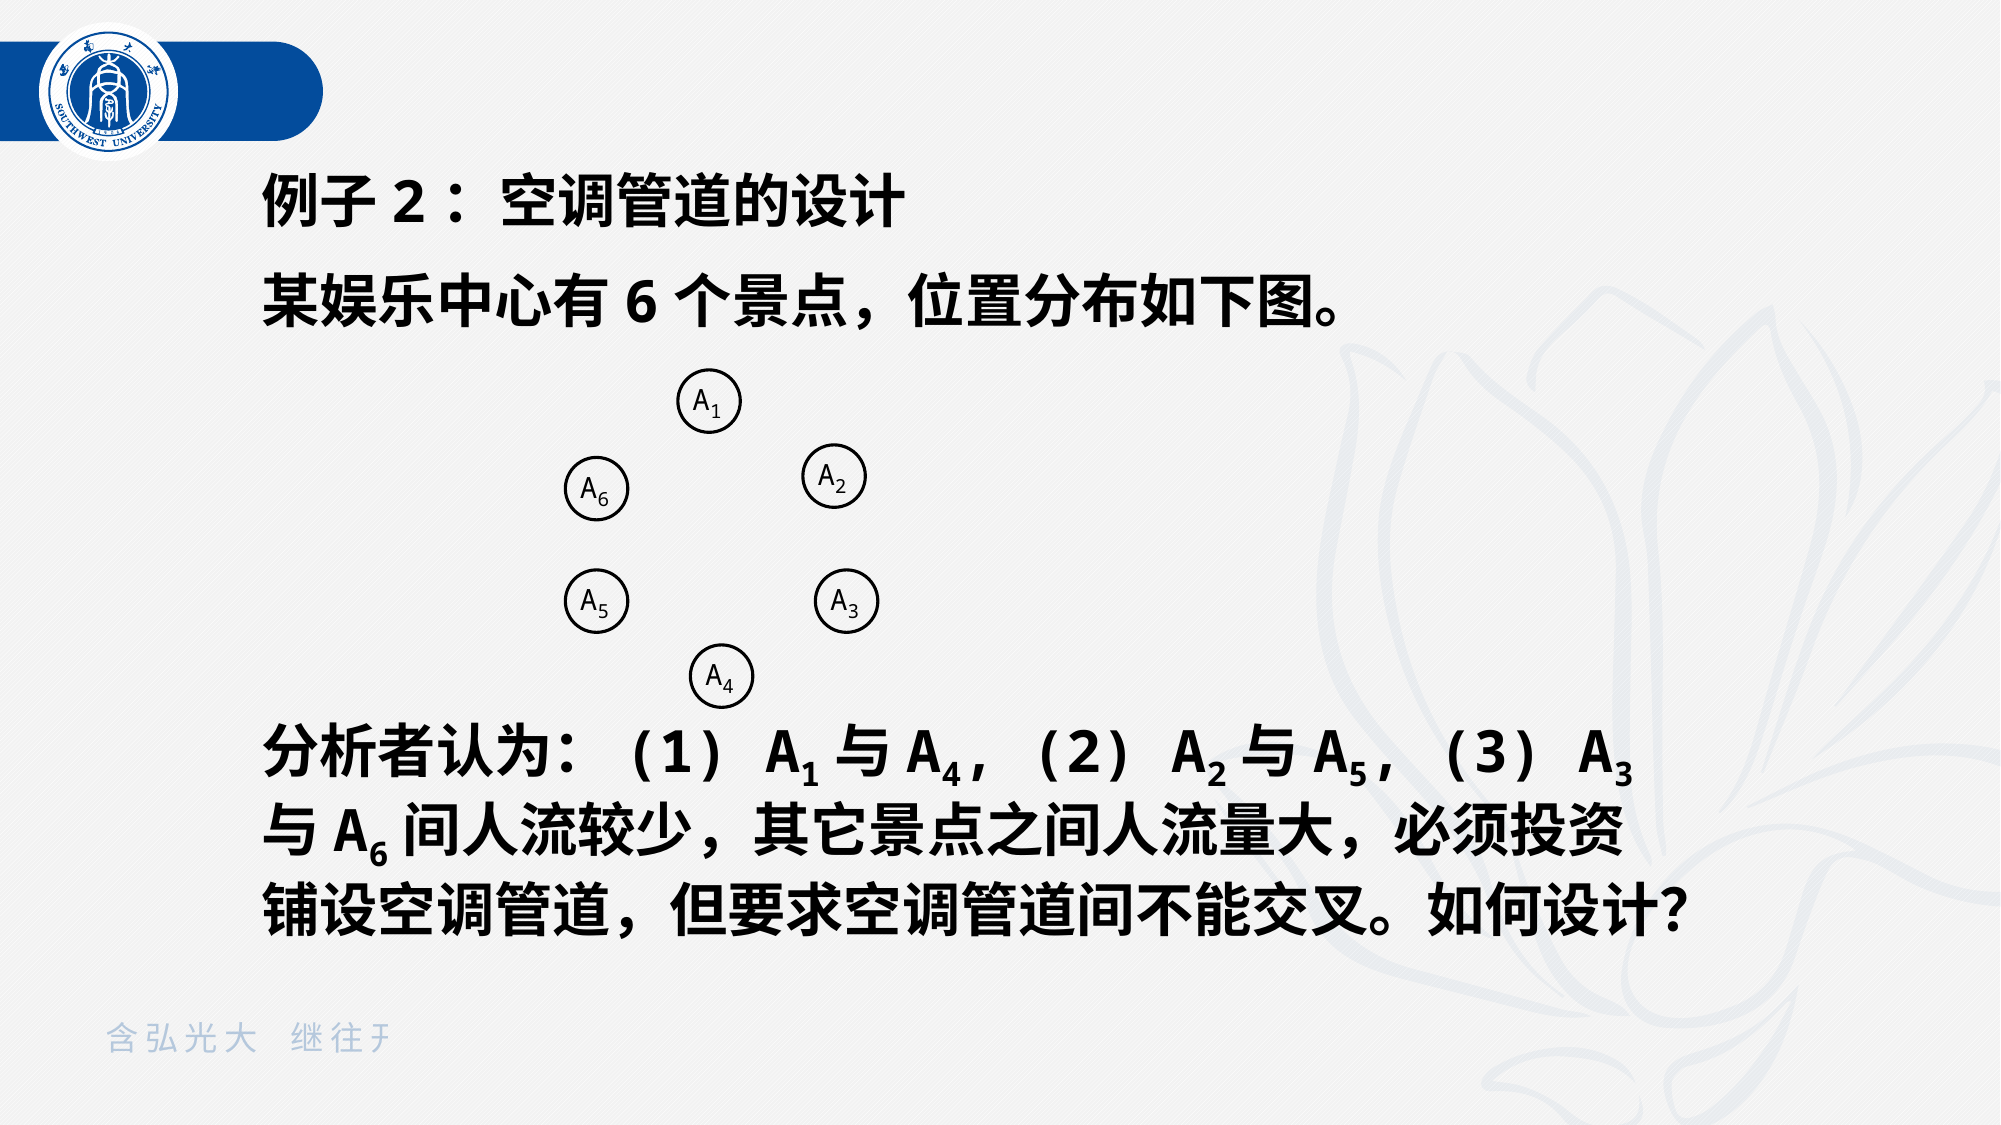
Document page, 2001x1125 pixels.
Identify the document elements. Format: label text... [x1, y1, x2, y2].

text_box 分析者认为：(1) A1与A4, (2) A2与A5, (3) A3与A6间人流较少，其它景点之间人流量大，必须投资铺设空调管道，但要求空调管道间不能交叉。如何设计？ [246, 706, 1697, 951]
text_box 例子2：空调管道的设计 [246, 156, 1485, 242]
text_box 某娱乐中心有6个景点，位置分布如下图。 [246, 256, 1572, 342]
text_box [565, 369, 893, 708]
